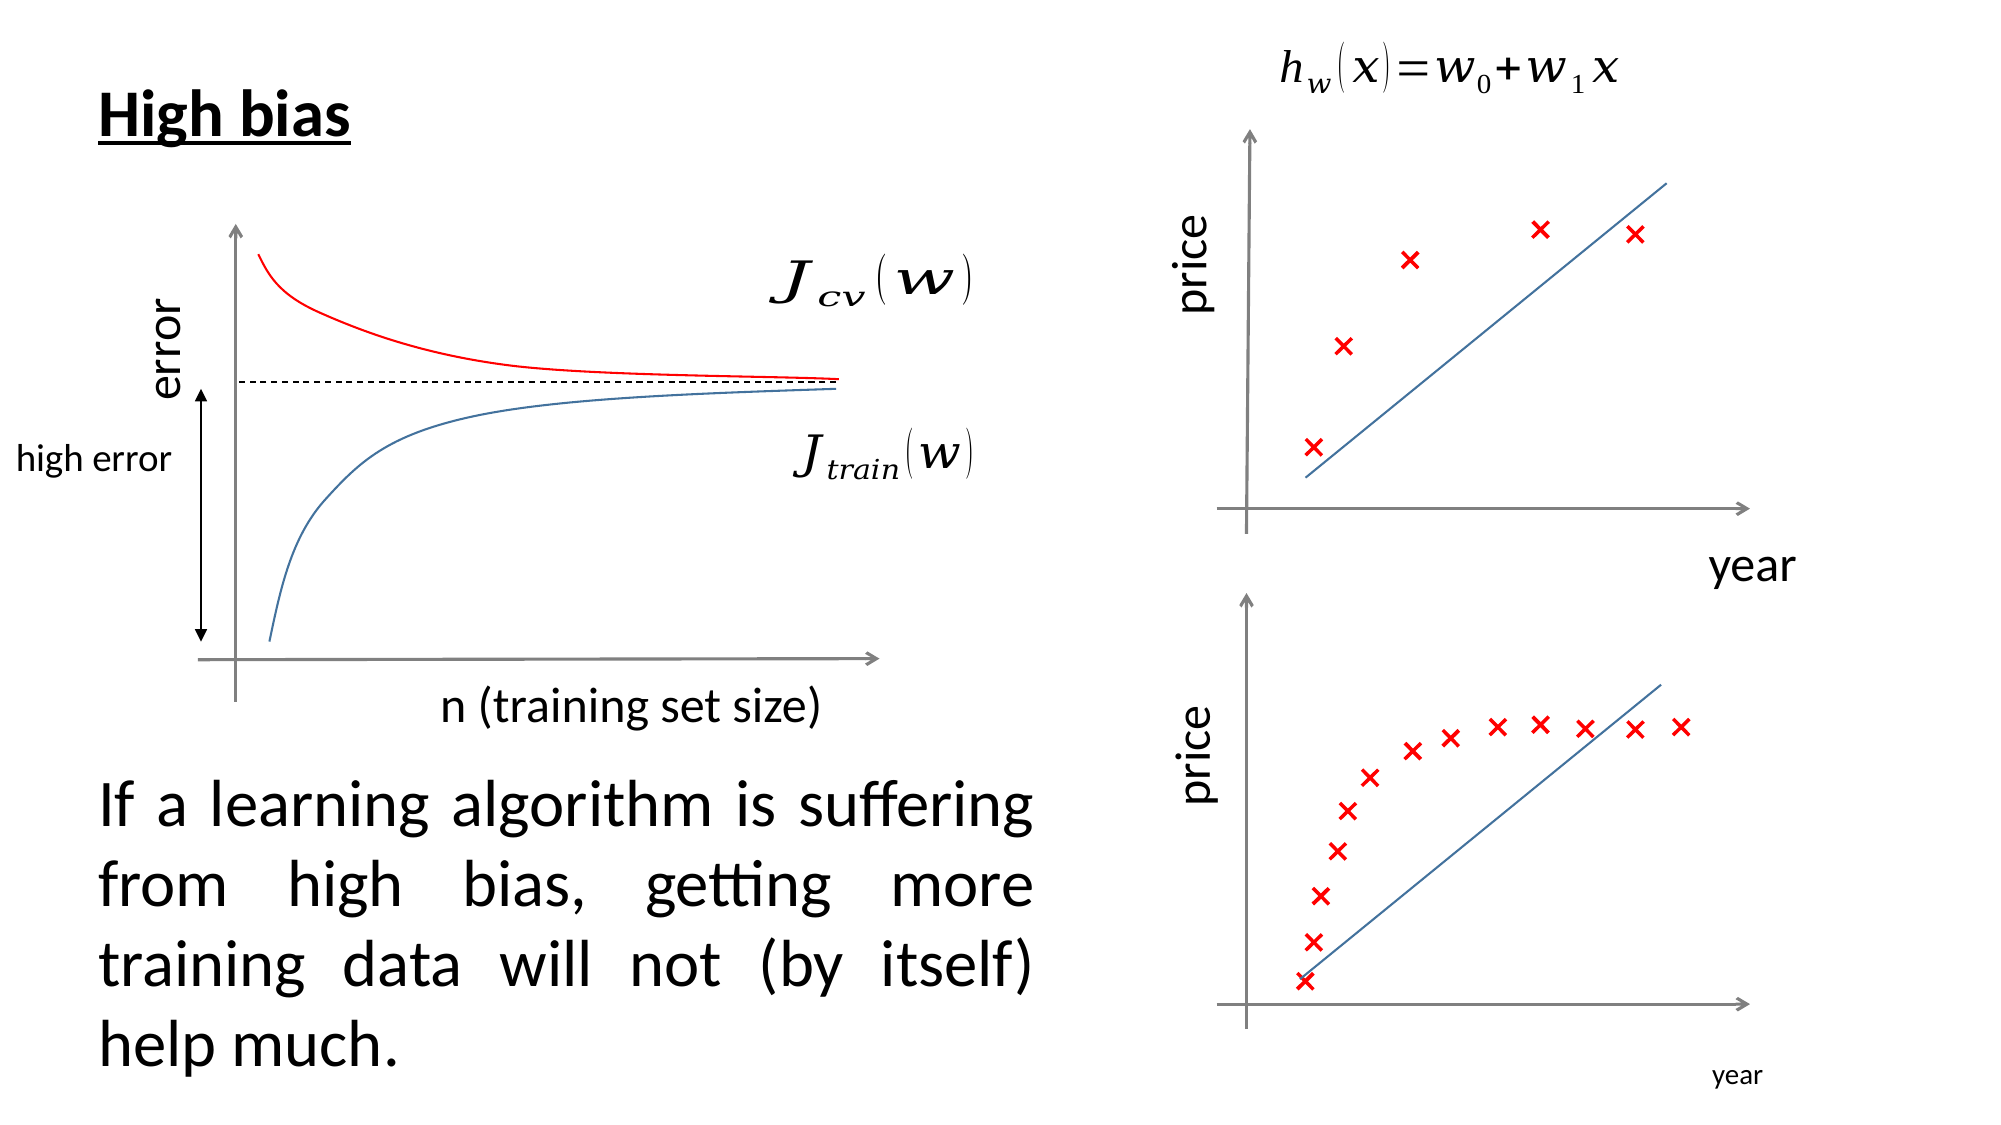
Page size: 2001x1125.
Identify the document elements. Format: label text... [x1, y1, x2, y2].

text_box [1441, 728, 1461, 748]
text_box [1360, 768, 1380, 788]
text_box [1625, 720, 1645, 739]
text_box price [1149, 199, 1224, 331]
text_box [1246, 509, 1250, 534]
text_box error [122, 207, 198, 416]
text_box year [1697, 1014, 1832, 1098]
text_box [1488, 717, 1508, 737]
text_box [1671, 717, 1691, 737]
text_box [268, 387, 837, 642]
text_box [1295, 971, 1315, 991]
text_box [1338, 801, 1358, 821]
text_box high error [1, 425, 187, 487]
text_box [1304, 182, 1668, 479]
text_box [1299, 683, 1662, 980]
text_box [1311, 886, 1331, 906]
text_box [1304, 932, 1324, 952]
text_box year [1693, 523, 1829, 599]
text_box High bias [83, 62, 1017, 158]
text_box n (training set size) [425, 664, 1134, 740]
text_box [1531, 220, 1550, 240]
text_box [257, 253, 839, 381]
text_box [1328, 841, 1348, 861]
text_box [1246, 129, 1250, 508]
text_box [1400, 250, 1420, 270]
text_box price [1152, 690, 1228, 822]
text_box [1403, 741, 1423, 761]
text_box [1575, 719, 1595, 739]
text_box If a learning algorithm is suffering from high bias, getting more training data will not (by itself) help much. [83, 752, 1050, 1087]
text_box [1625, 224, 1645, 244]
text_box [1531, 715, 1550, 735]
text_box [1304, 437, 1324, 457]
text_box [1334, 336, 1354, 356]
